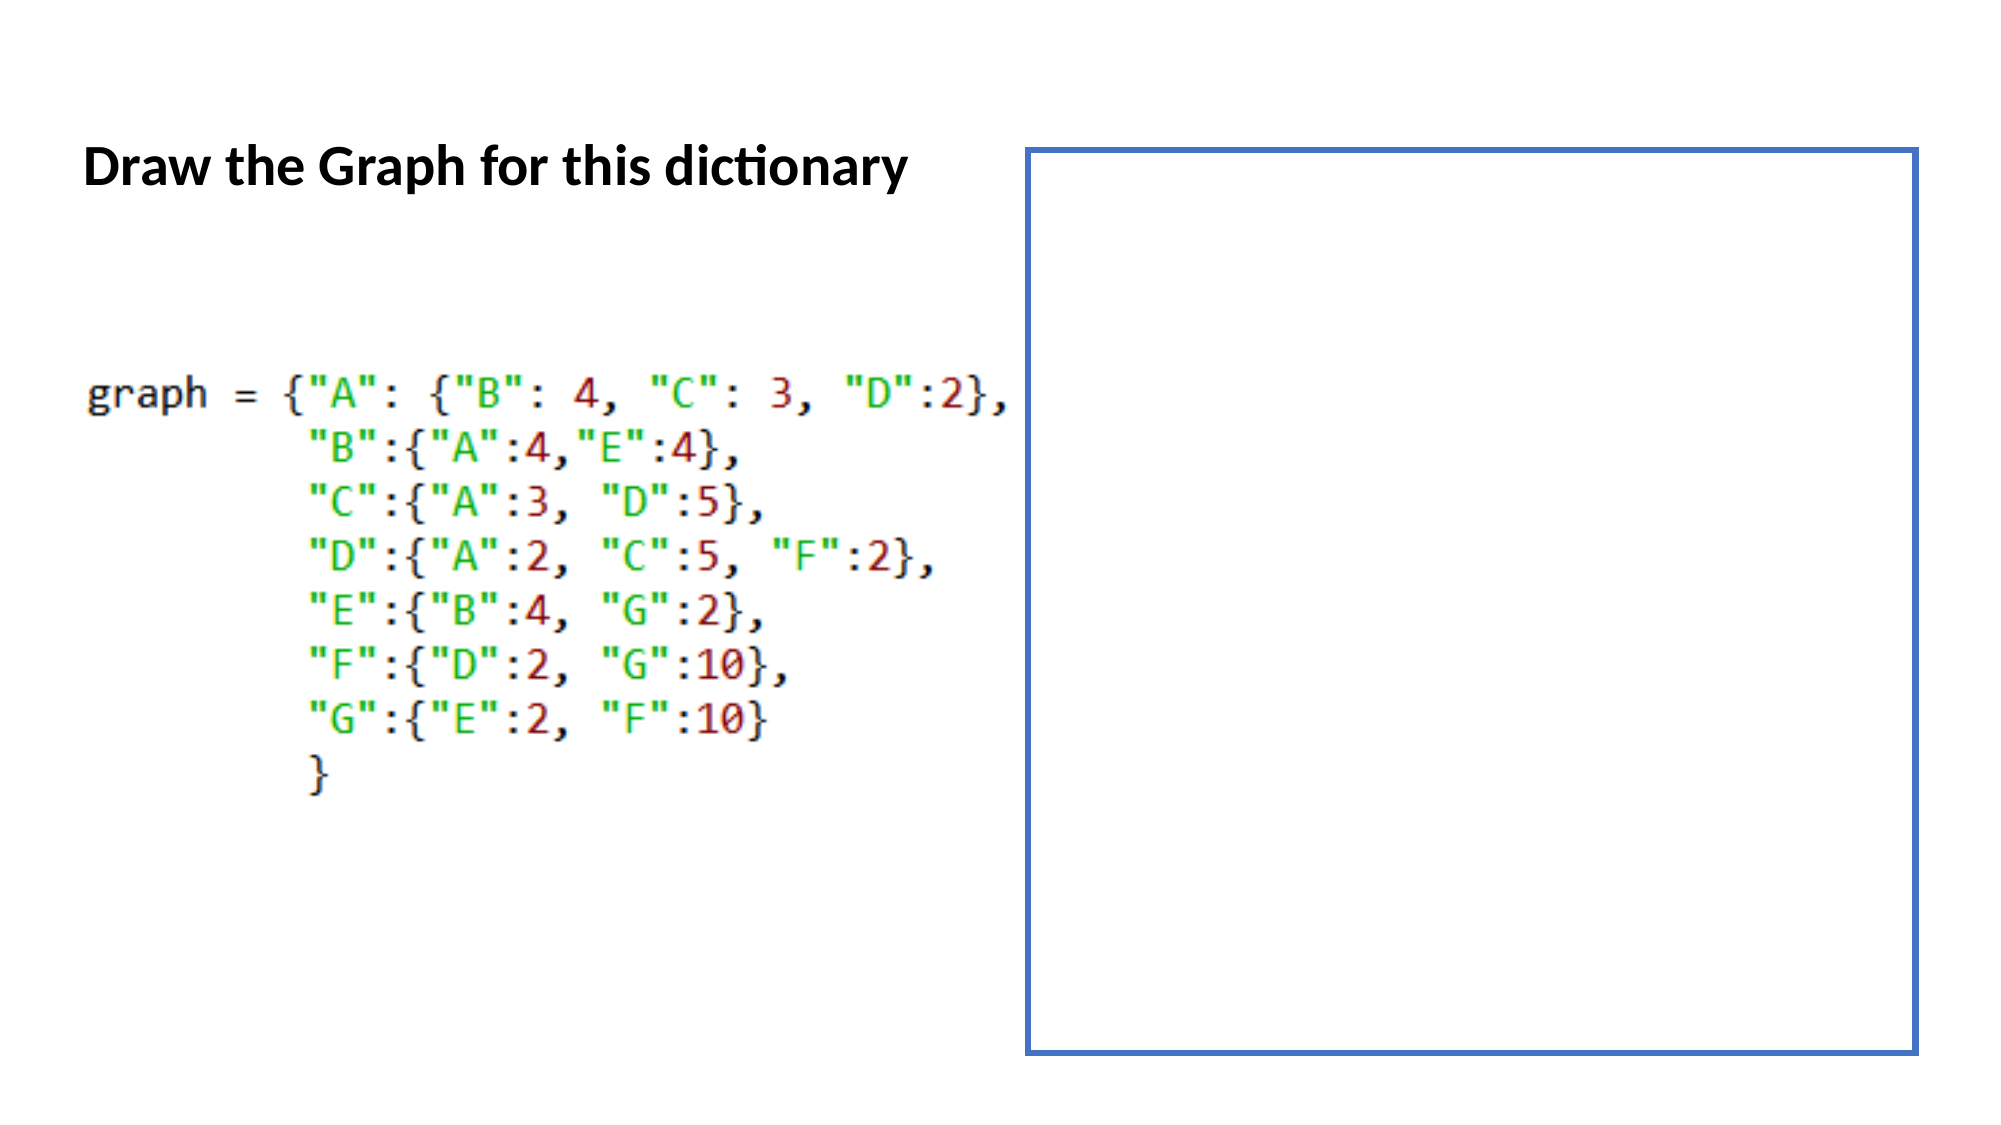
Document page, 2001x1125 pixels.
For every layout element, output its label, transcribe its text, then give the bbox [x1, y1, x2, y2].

picture [65, 354, 1065, 829]
text_box [1027, 149, 1917, 1054]
text_box Draw the Graph for this dictionary [69, 119, 943, 205]
